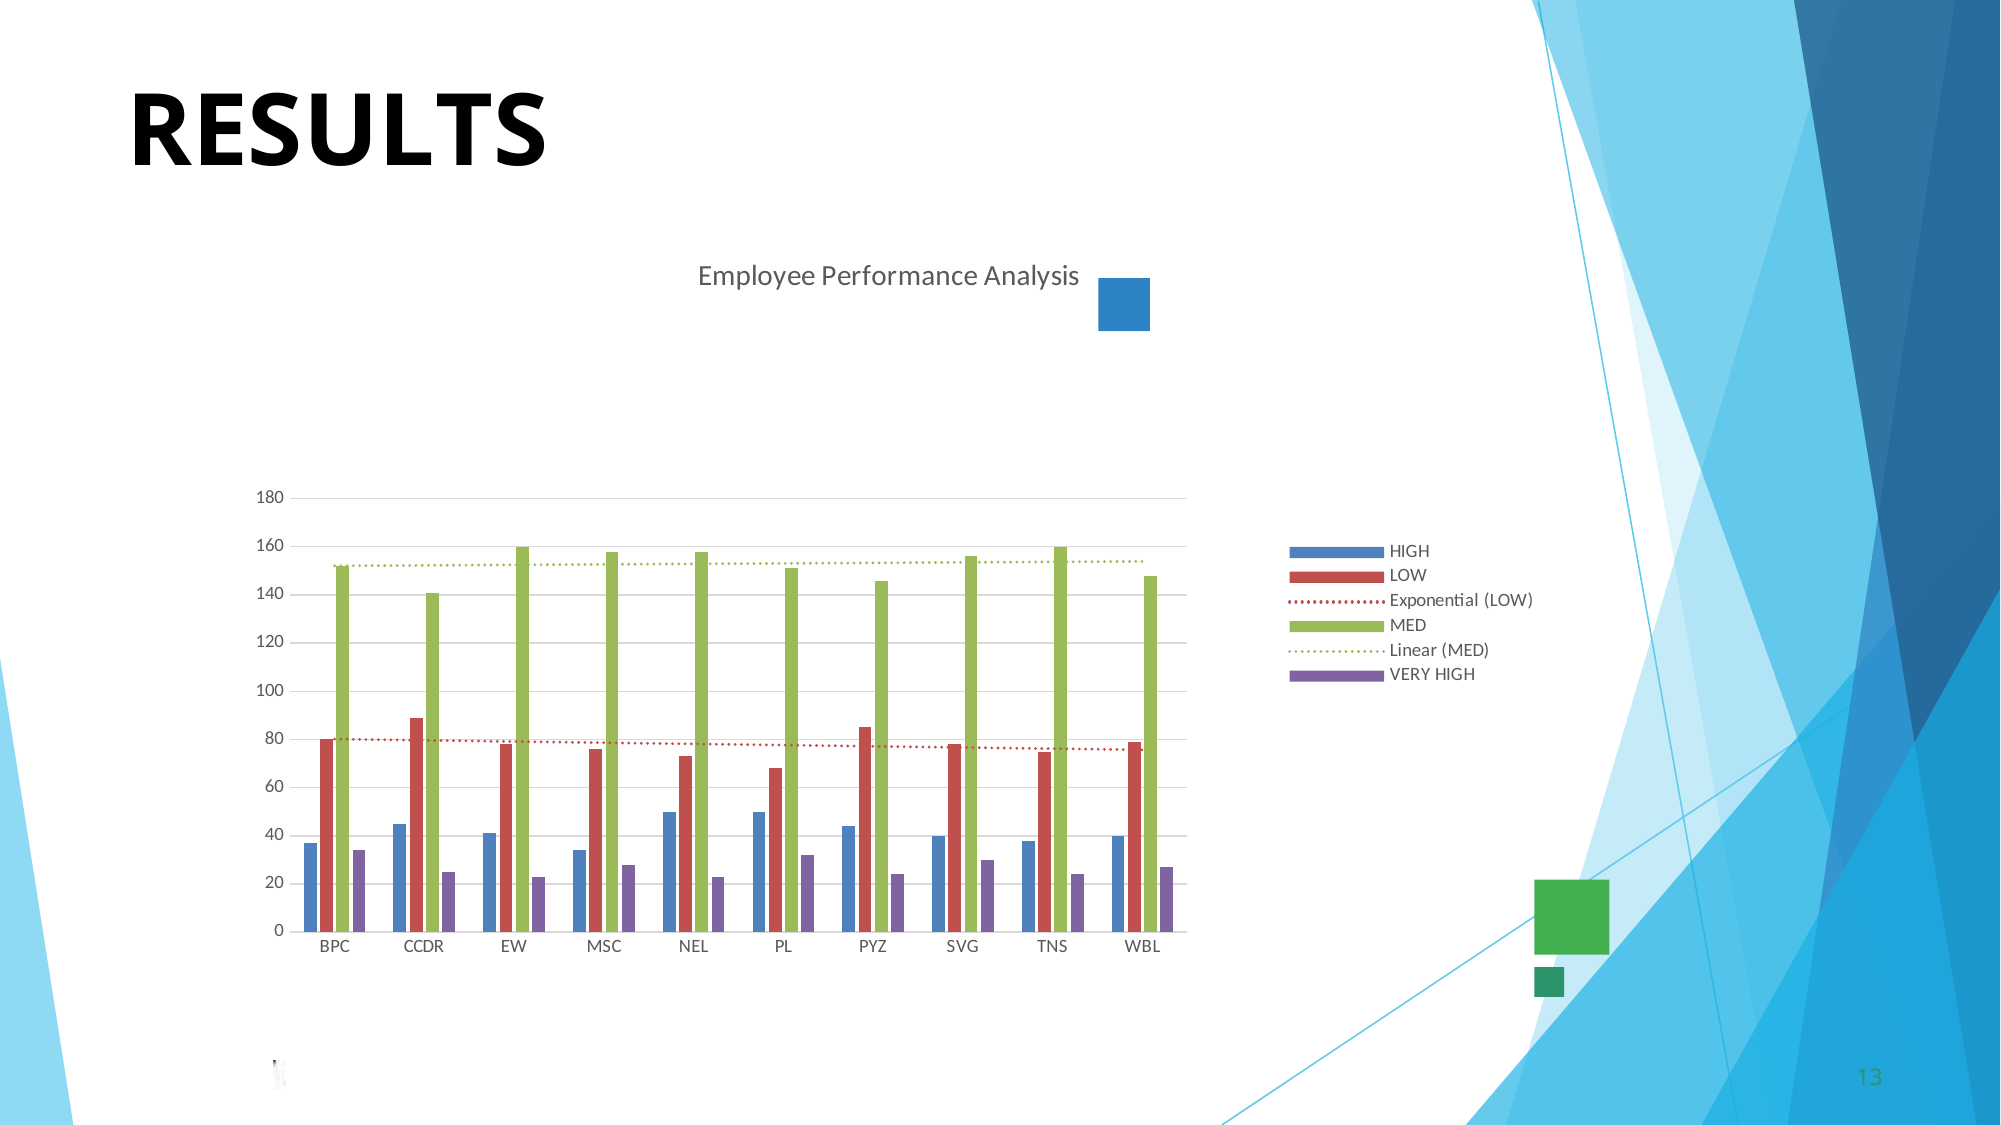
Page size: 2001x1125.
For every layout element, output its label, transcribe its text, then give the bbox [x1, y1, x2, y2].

text_box 13 [1849, 1061, 1888, 1095]
picture [273, 1060, 287, 1091]
chart [224, 231, 1553, 997]
text_box [1557, 879, 1610, 955]
text_box [1557, 967, 1565, 997]
title RESULTS [123, 63, 1570, 254]
